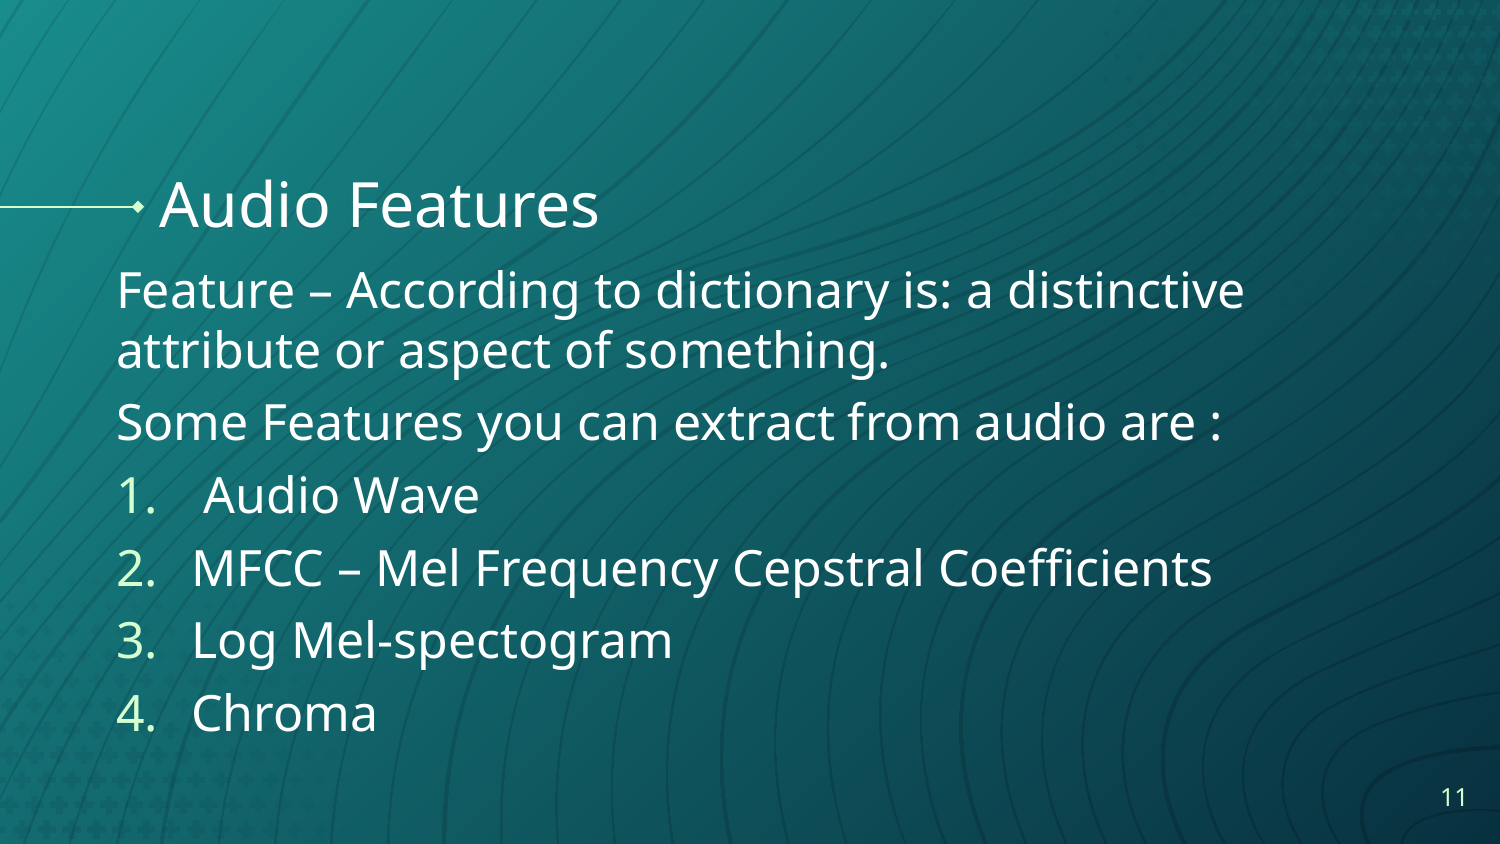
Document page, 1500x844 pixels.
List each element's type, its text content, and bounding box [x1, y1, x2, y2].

title Audio Features [159, 174, 892, 240]
slide_number 11 [1378, 766, 1469, 832]
list Feature – According to dictionary is: a distinctive attribute or aspect of something. Some Features you can extract from audio are : Audio Wave MFCC – Mel Frequency Cepstral Coefficients Log Mel-spectogram Chroma [103, 258, 1410, 767]
